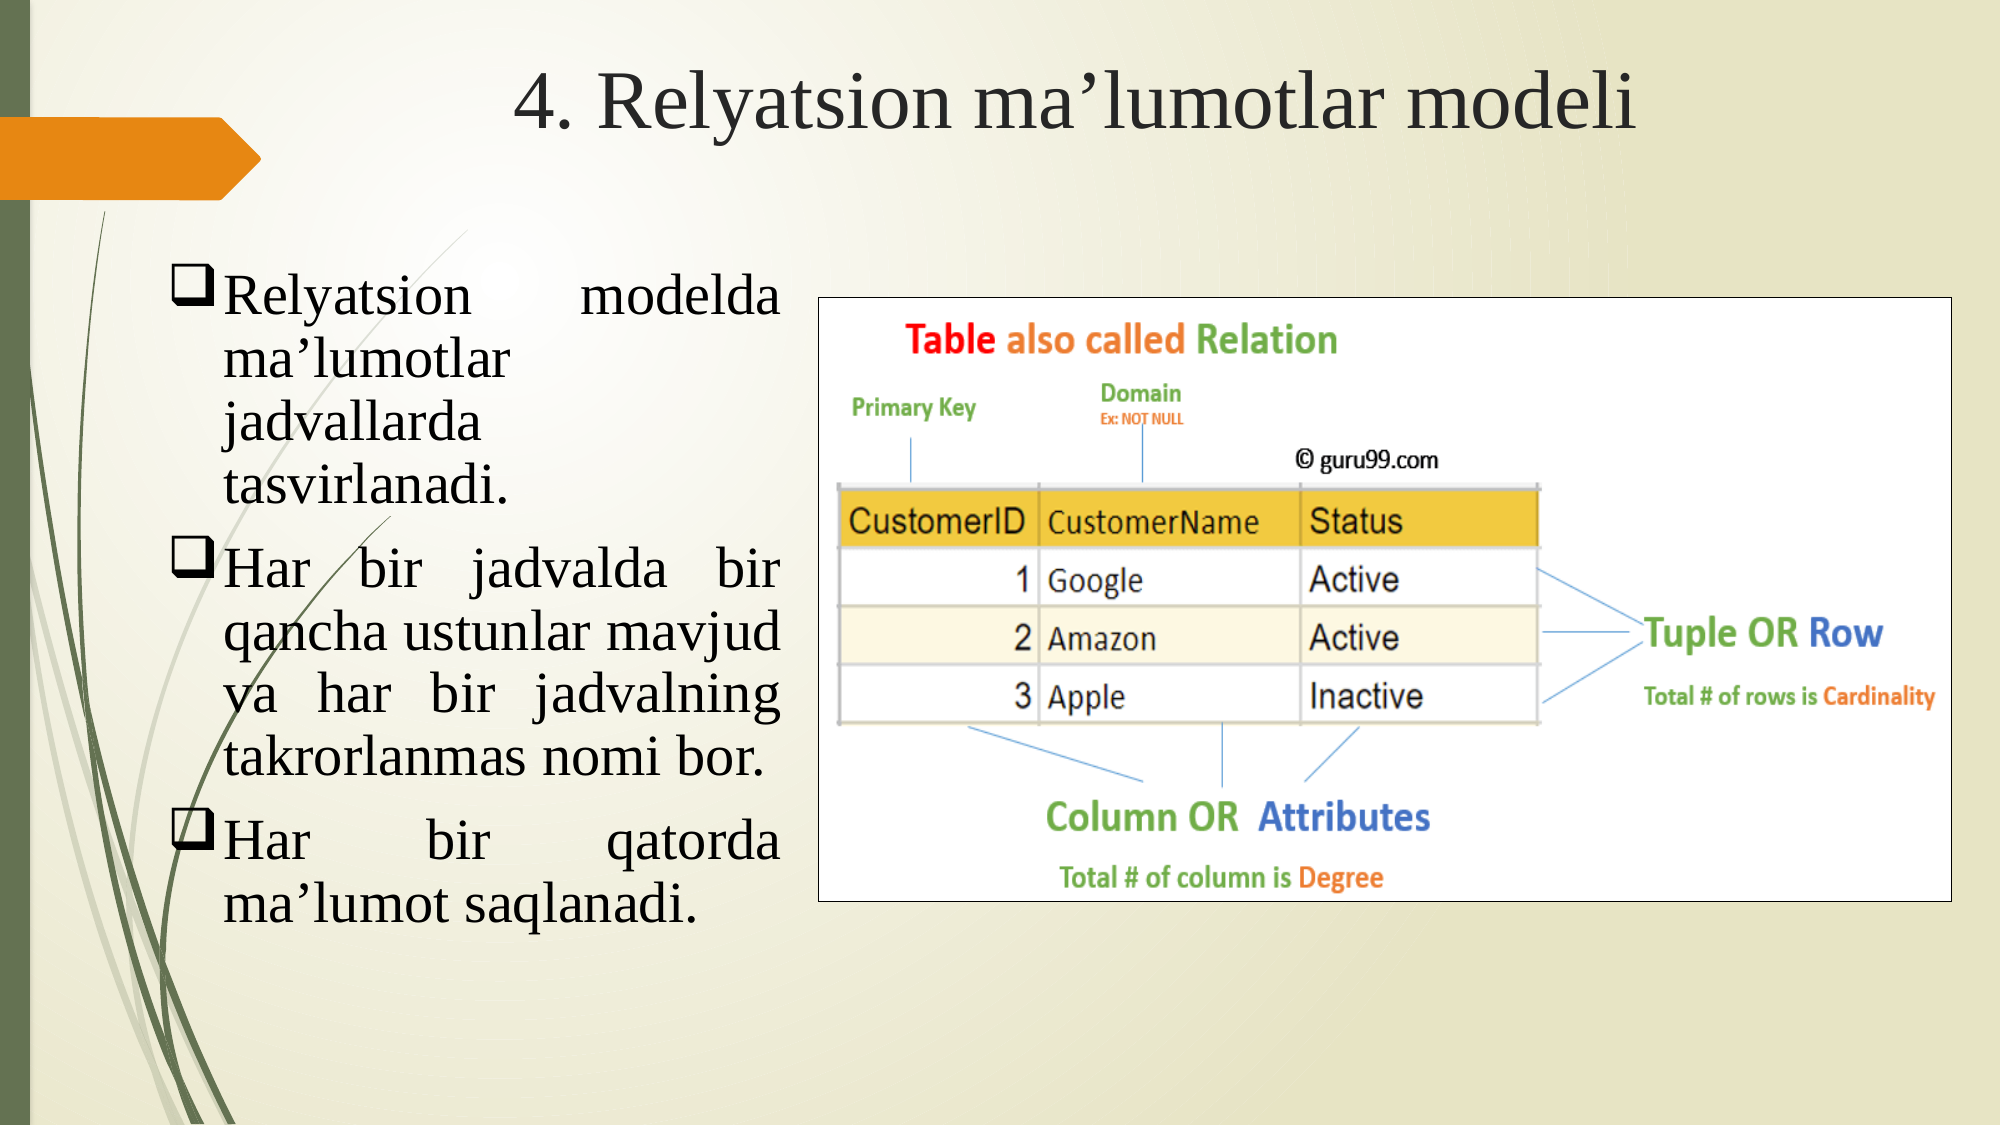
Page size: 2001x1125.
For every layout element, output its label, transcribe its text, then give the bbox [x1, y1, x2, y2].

list Relyatsion modelda ma’lumotlar jadvallarda tasvirlanadi. Har bir jadvalda bir qancha ustunlar mavjud va har bir jadvalning takrorlanmas nomi bor. Har bir qatorda ma’lumot saqlanadi. [152, 153, 797, 1047]
title 4. Relyatsion ma’lumotlar modeli [200, 58, 1952, 154]
picture [818, 297, 1952, 902]
